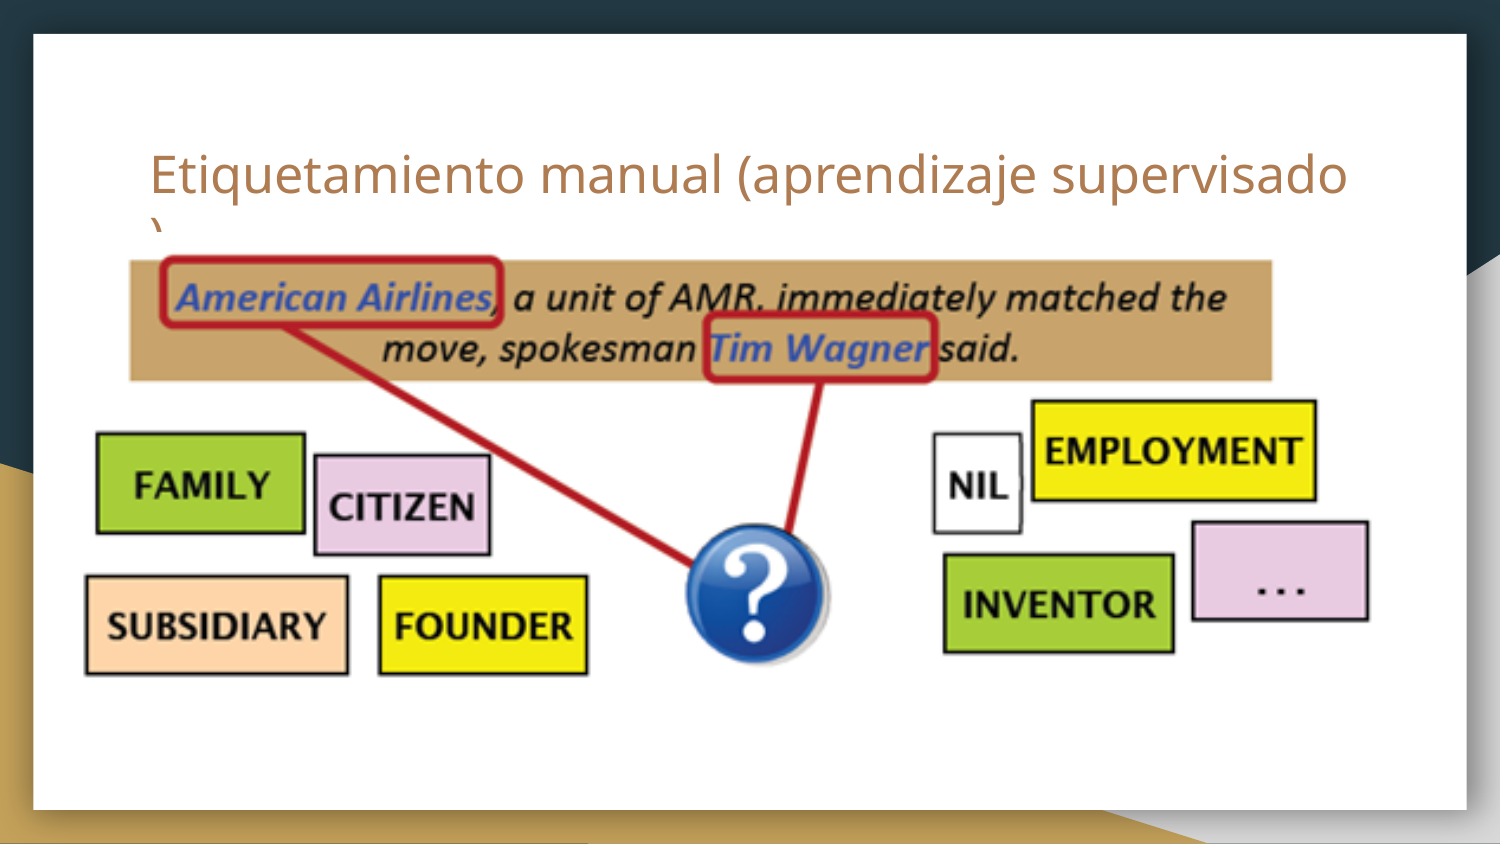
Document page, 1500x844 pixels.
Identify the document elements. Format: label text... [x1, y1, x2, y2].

title Etiquetamiento manual (aprendizaje supervisado ) [134, 126, 1366, 230]
picture [81, 232, 1424, 718]
